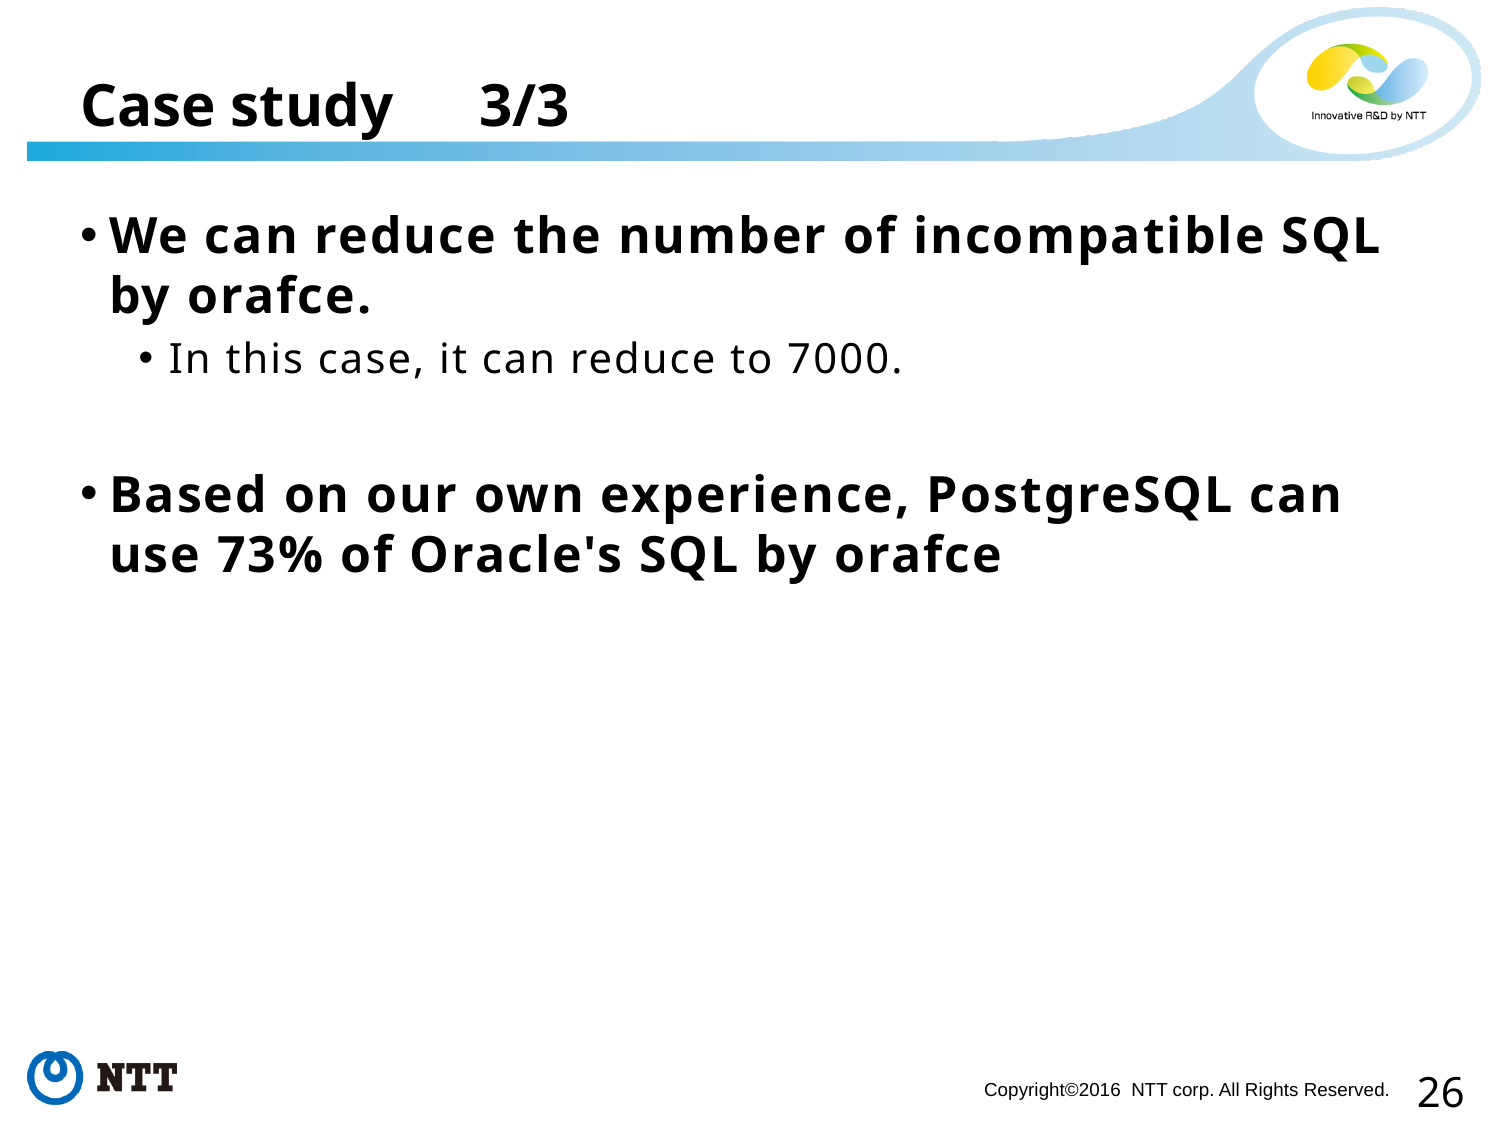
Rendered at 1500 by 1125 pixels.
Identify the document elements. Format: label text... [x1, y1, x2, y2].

title Case study 3/3 [64, 16, 1436, 147]
picture [27, 1051, 177, 1105]
list We can reduce the number of incompatible SQL by orafce. In this case, it can reduce to 7000. Based on our own experience, PostgreSQL can use 73% of Oracle's SQL by orafce [64, 196, 1436, 646]
picture [27, 7, 1481, 161]
